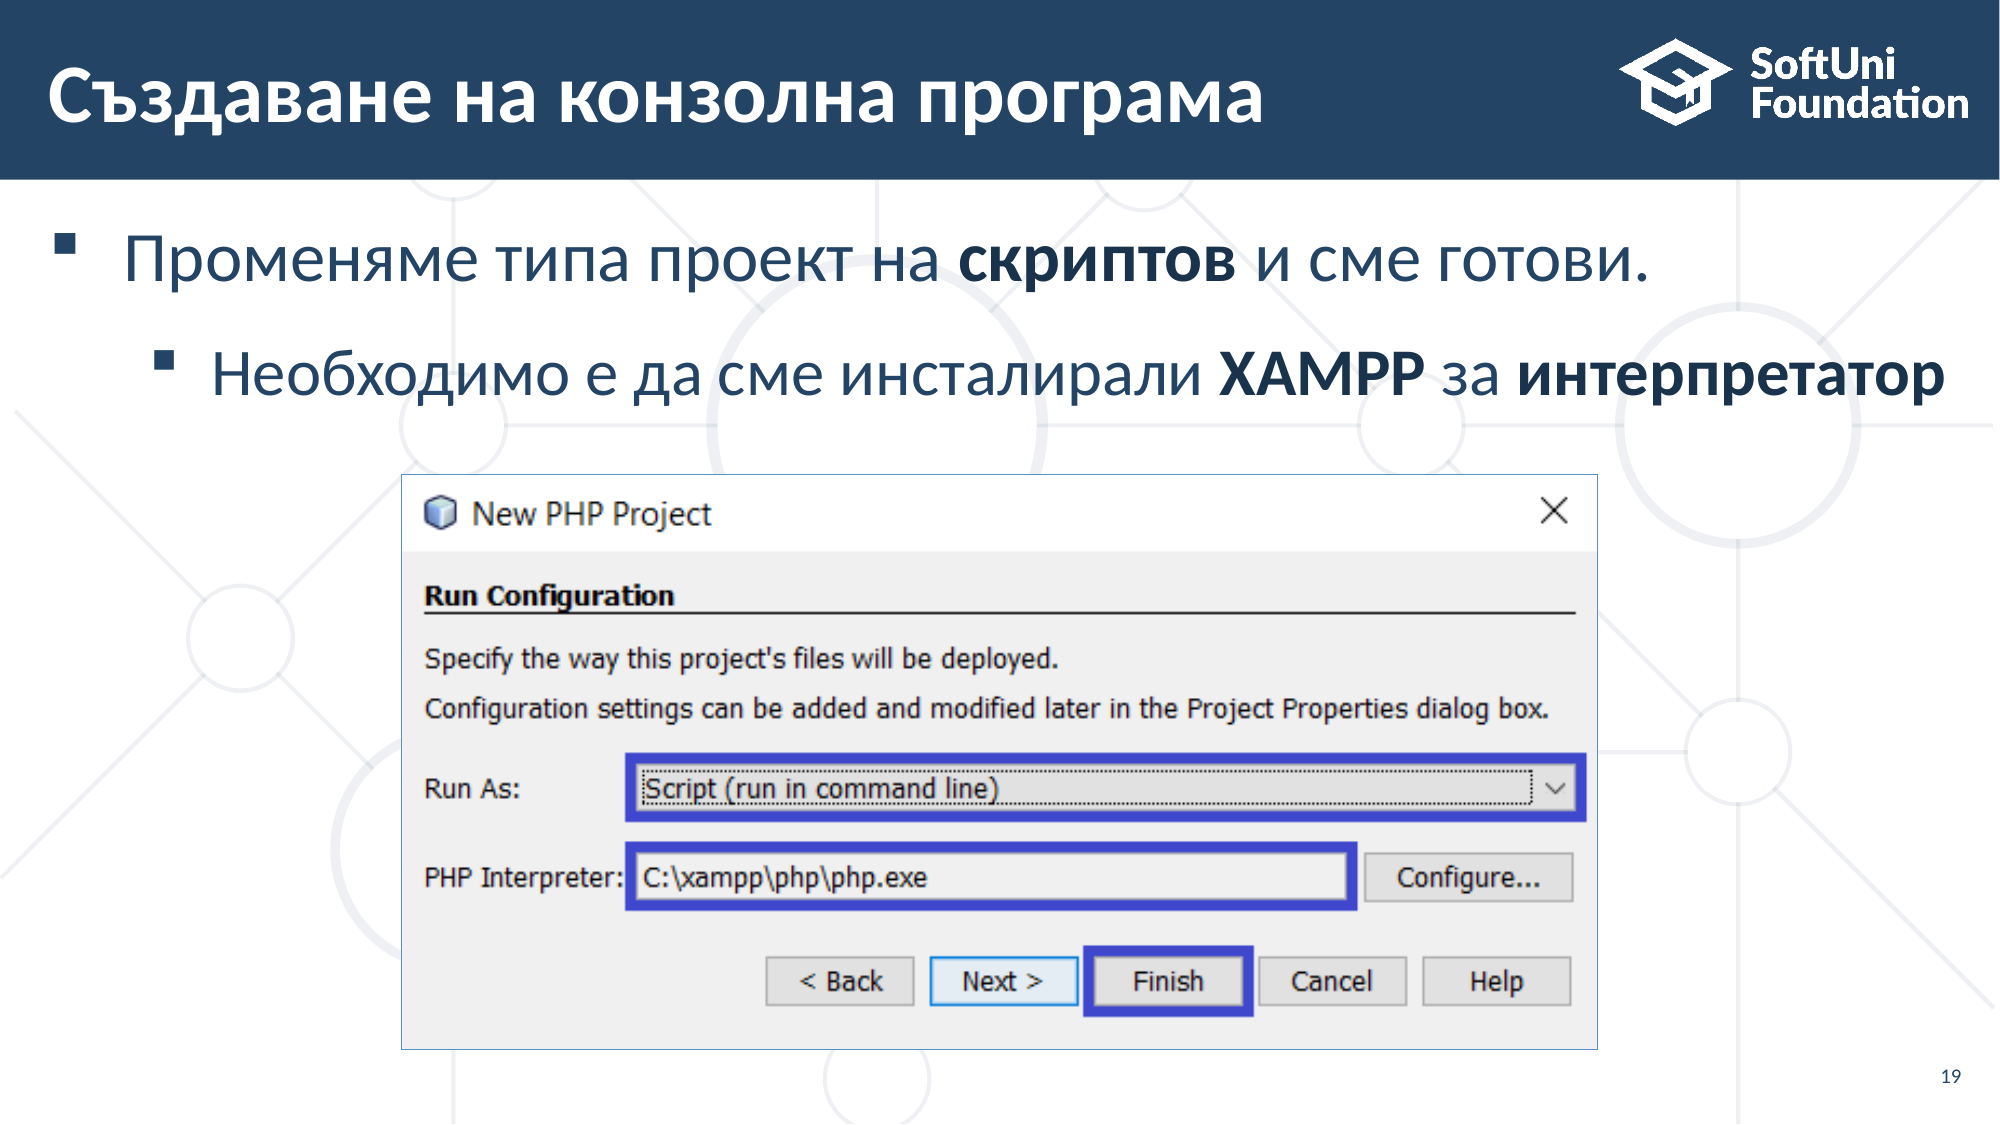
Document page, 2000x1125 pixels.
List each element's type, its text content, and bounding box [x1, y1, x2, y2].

picture [1618, 38, 1968, 126]
list Променяме типа проект на скриптов и сме готови. Необходимо е да сме инсталирали XAMPP за интерпретатор [31, 196, 1970, 1050]
title Създаване на конзолна програма [31, 16, 1591, 162]
picture [401, 474, 1599, 1050]
slide_number 19 [1896, 1049, 1968, 1101]
